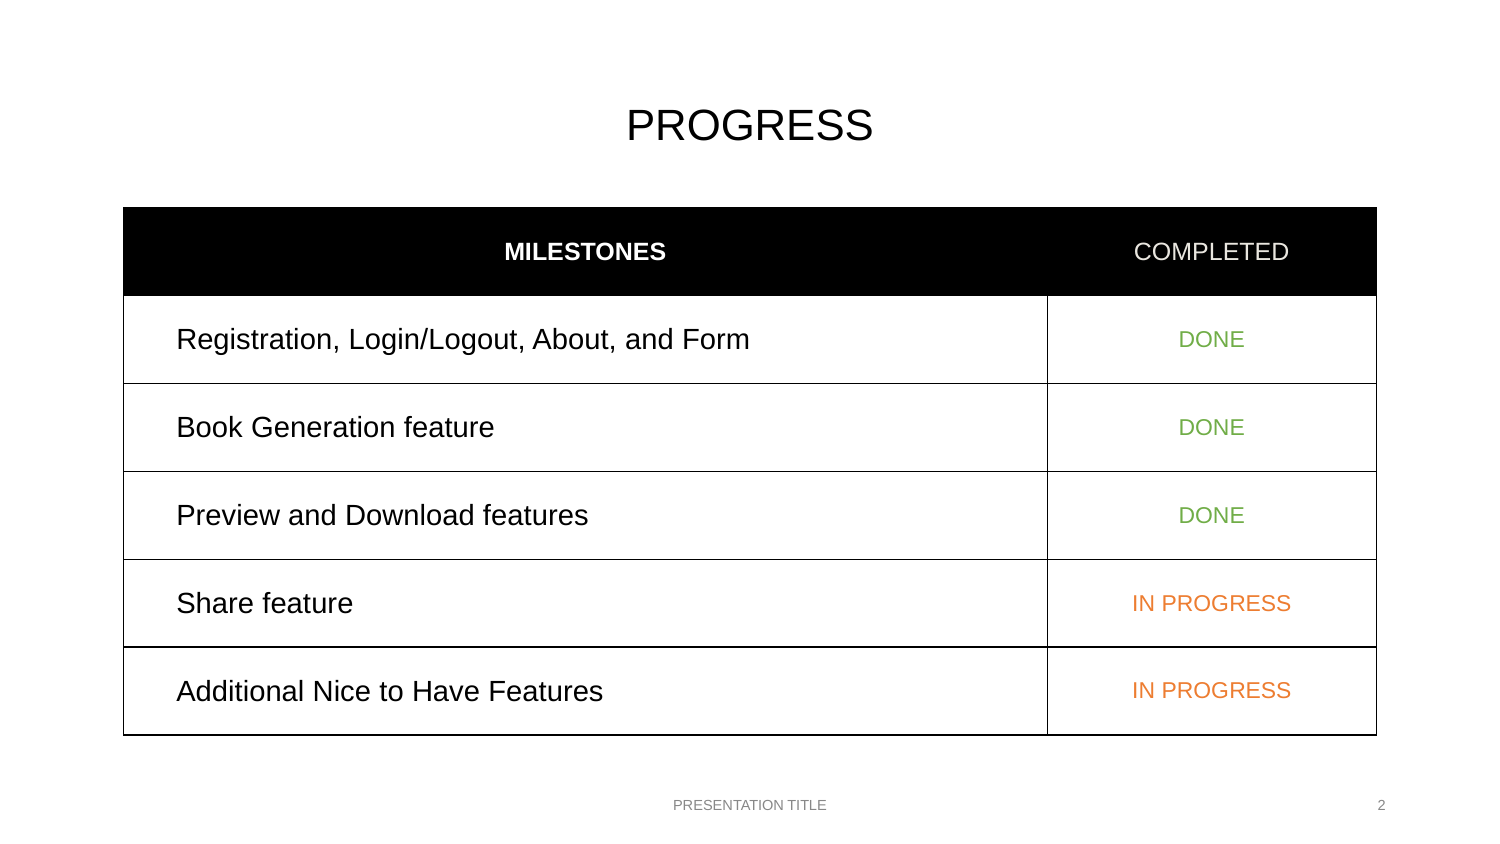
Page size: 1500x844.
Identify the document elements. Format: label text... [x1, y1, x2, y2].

title PROGRESS [103, 44, 1397, 208]
table_cell Share feature [124, 560, 1047, 646]
footer PRESENTATION TITLE [496, 782, 1004, 827]
table_cell Registration, Login/Logout, About, and Form [124, 296, 1047, 383]
table_cell Preview and Download features [124, 472, 1047, 559]
slide_number ‹#› [1059, 782, 1397, 827]
table_cell IN PROGRESS [1048, 560, 1376, 646]
table_cell DONE [1048, 296, 1376, 383]
table_cell DONE [1048, 384, 1376, 471]
table_header COMPLETED [1048, 209, 1376, 295]
table_header ​MILESTONES [124, 209, 1047, 295]
table_cell DONE [1048, 472, 1376, 559]
table_cell IN PROGRESS [1048, 648, 1376, 734]
table_cell Additional Nice to Have Features [124, 648, 1047, 734]
table_cell Book Generation feature [124, 384, 1047, 471]
